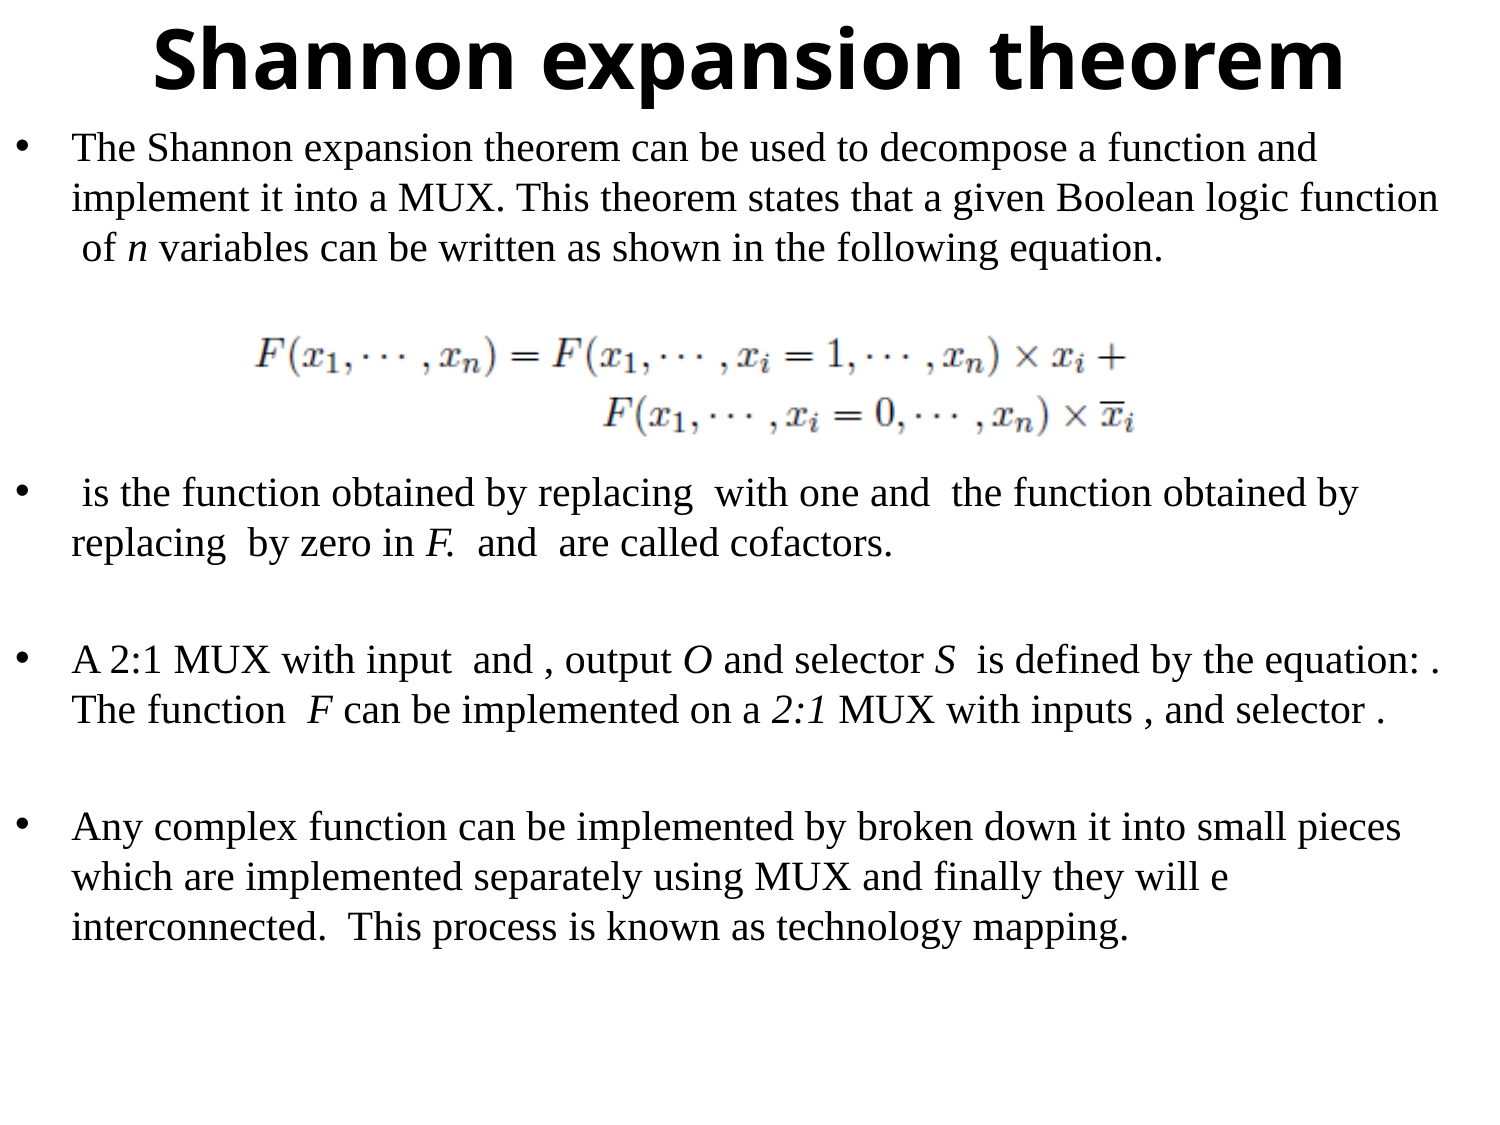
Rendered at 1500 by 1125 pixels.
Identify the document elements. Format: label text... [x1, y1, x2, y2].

title Shannon expansion theorem [75, 0, 1425, 113]
picture [187, 312, 1188, 445]
